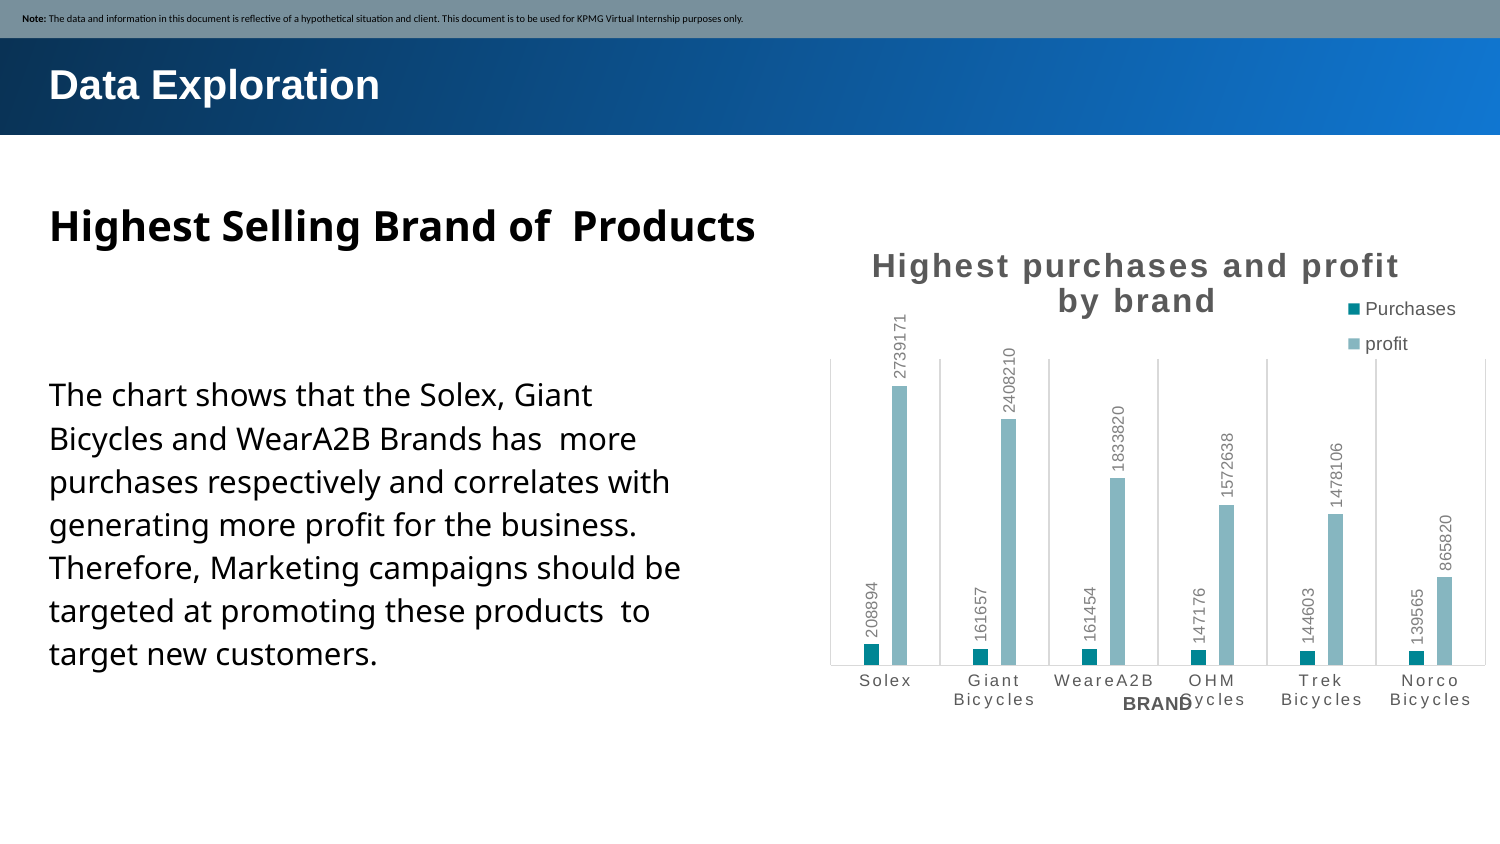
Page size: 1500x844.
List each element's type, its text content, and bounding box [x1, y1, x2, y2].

text_box The chart shows that the Solex, Giant Bicycles and WearA2B Brands has more purchases respectively and correlates with generating more profit for the business. Therefore, Marketing campaigns should be targeted at promoting these products to target new customers. [33, 355, 712, 687]
text_box Highest Selling Brand of Products [33, 177, 1439, 266]
text_box Data Exploration [33, 43, 1439, 124]
text_box Note: The data and information in this document is reflective of a hypothetical situation and client. This document is to be used for KPMG Virtual Internship purposes only. [0, 0, 1500, 39]
chart [787, 219, 1487, 722]
text_box [0, 39, 1500, 135]
